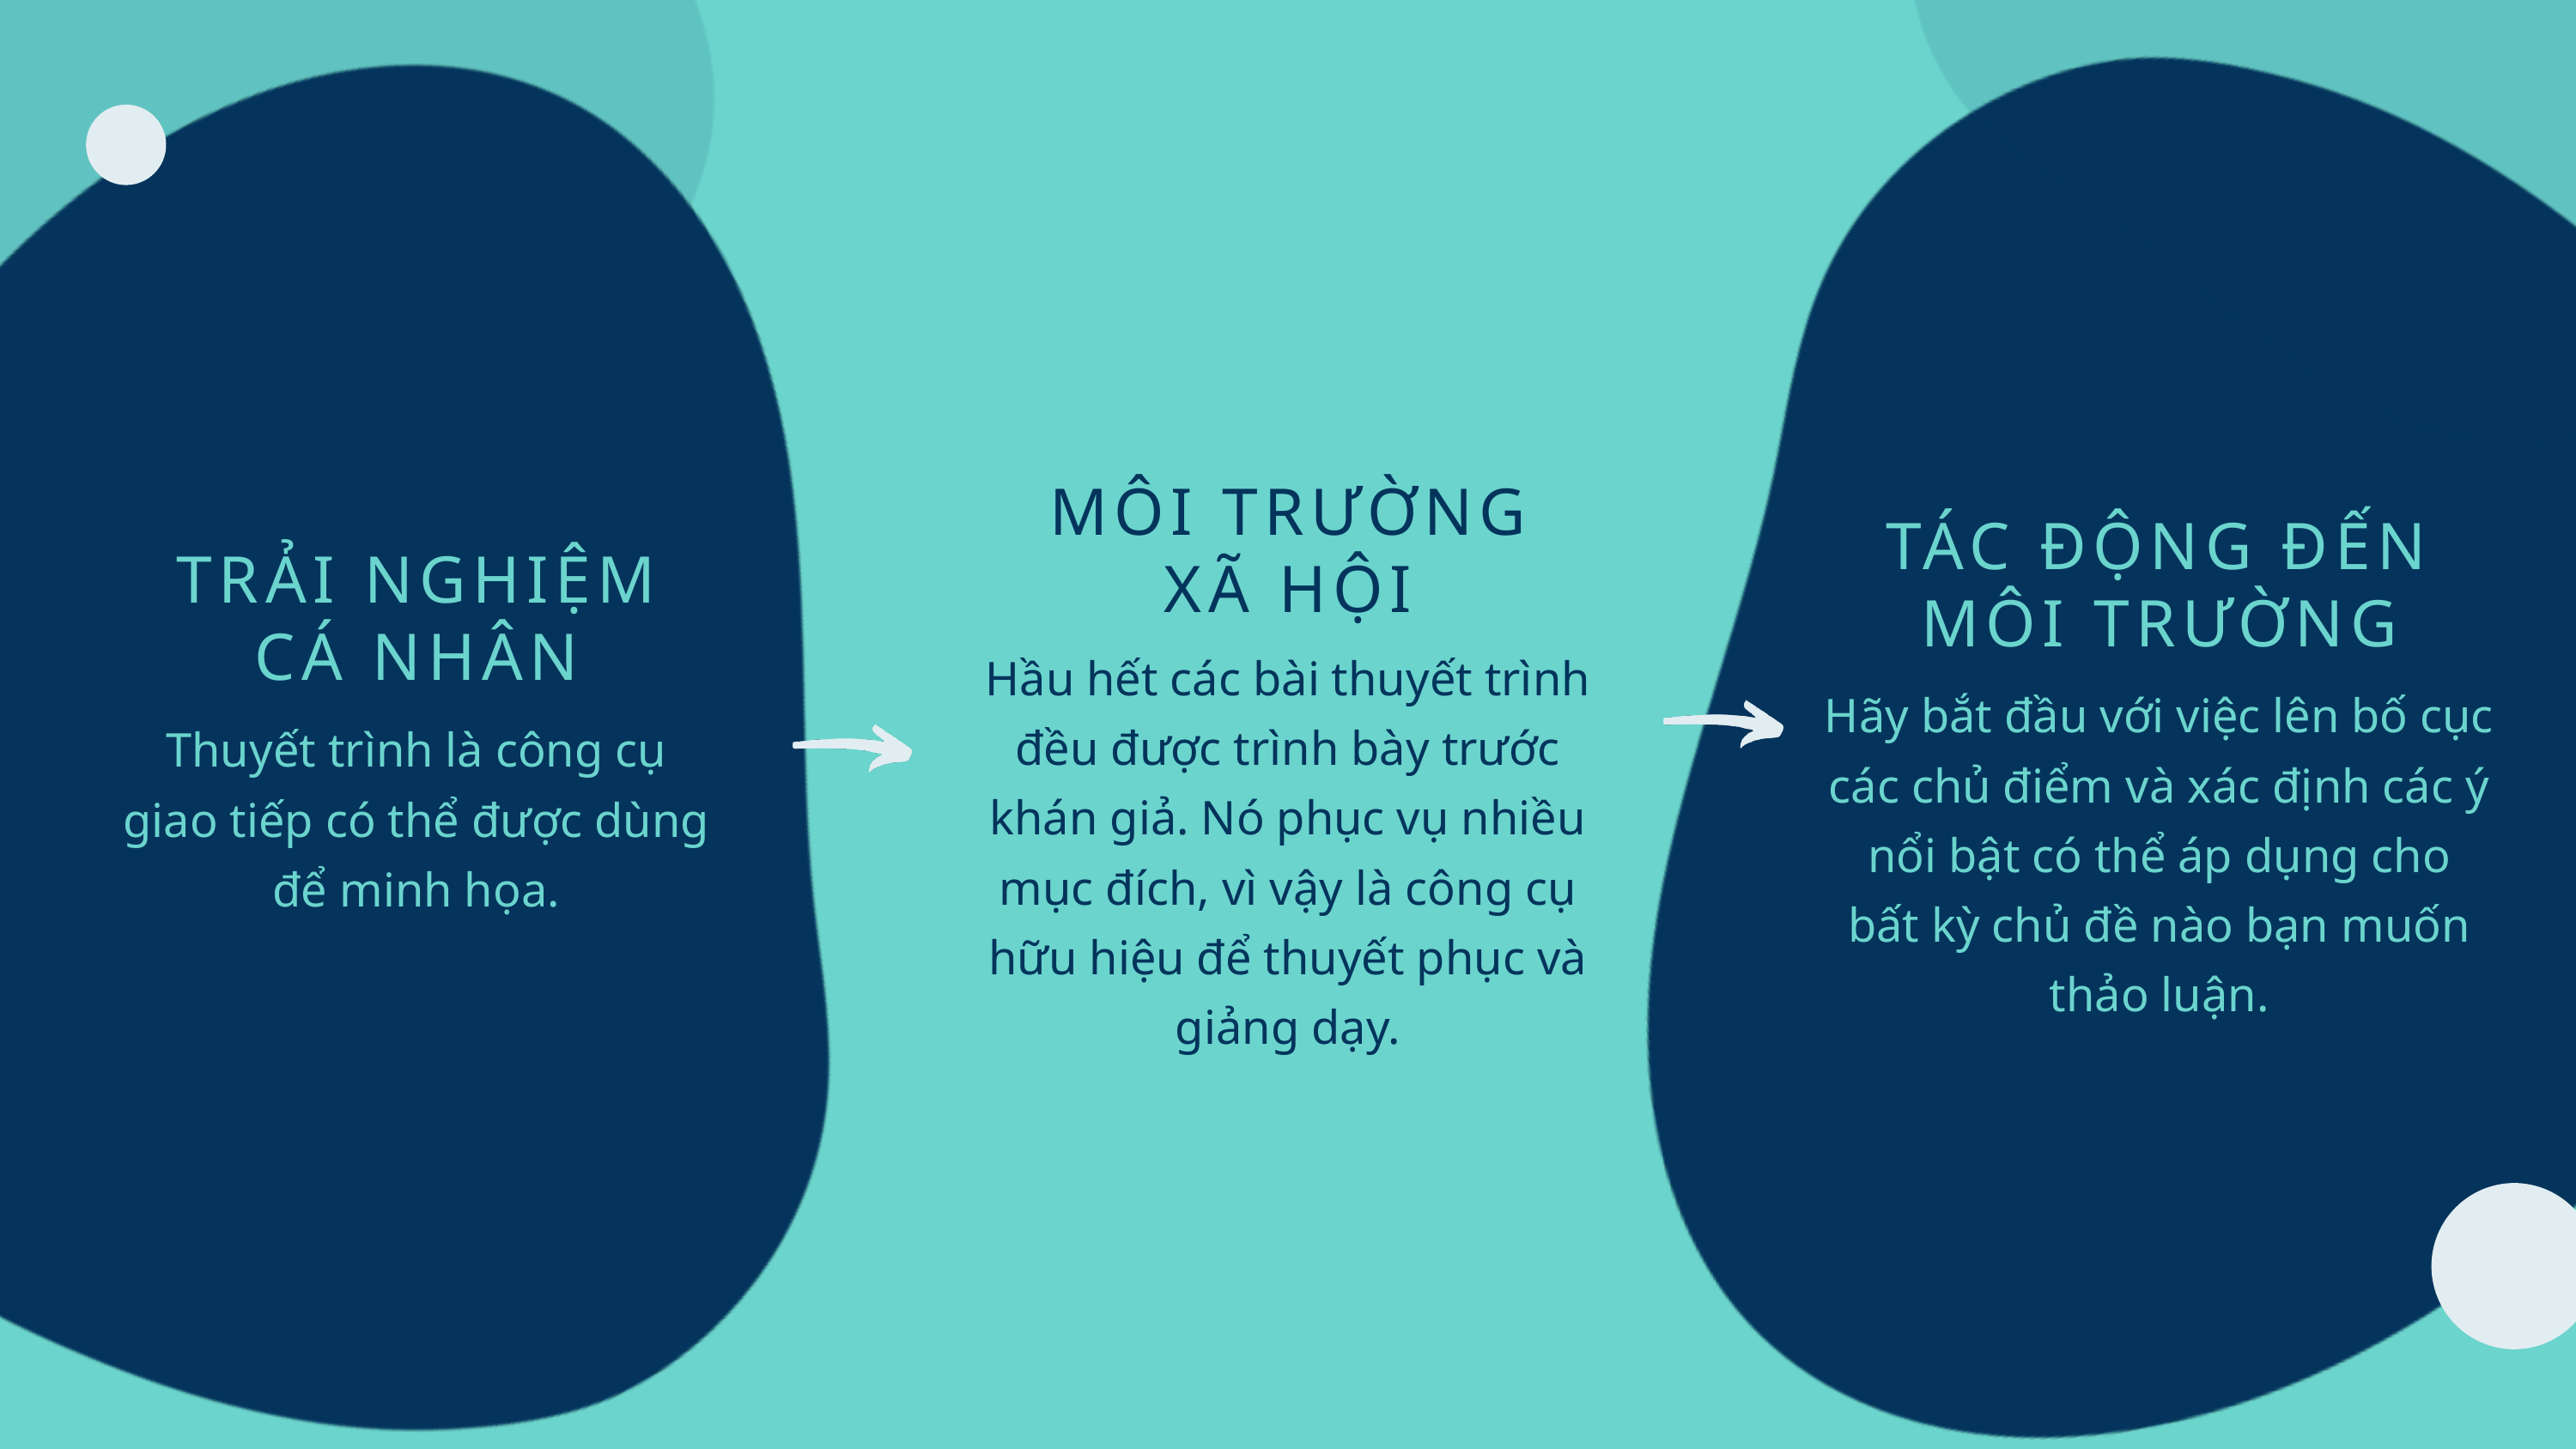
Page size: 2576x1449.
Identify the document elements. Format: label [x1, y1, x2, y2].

text_box [1817, 506, 2502, 943]
picture [1464, 0, 2576, 1449]
text_box [85, 104, 167, 185]
text_box [945, 510, 1631, 939]
text_box [74, 540, 759, 909]
text_box [2431, 1182, 2576, 1350]
picture [0, 0, 1191, 1449]
